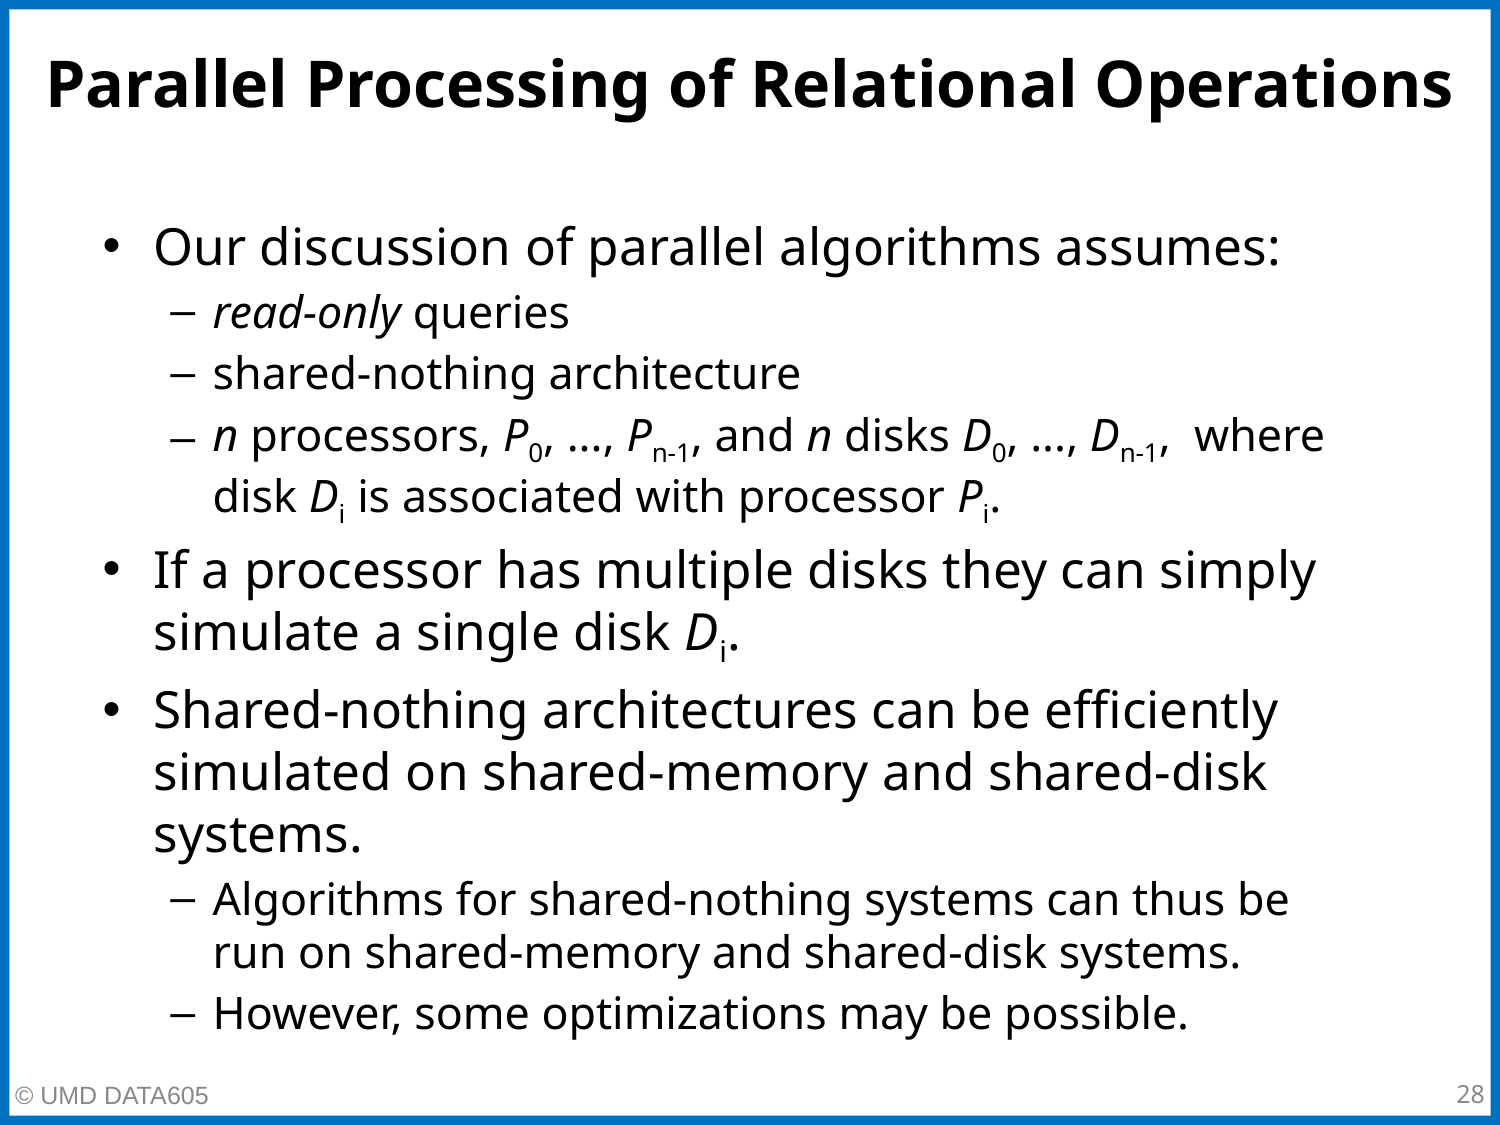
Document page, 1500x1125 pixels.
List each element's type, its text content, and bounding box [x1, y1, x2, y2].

list Our discussion of parallel algorithms assumes: read-only queries shared-nothing architecture n processors, P0, ..., Pn-1, and n disks D0, ..., Dn-1, where disk Di is associated with processor Pi. If a processor has multiple disks they can simply simulate a single disk Di. Shared-nothing architectures can be efficiently simulated on shared-memory and shared-disk systems. Algorithms for shared-nothing systems can thus be run on shared-memory and shared-disk systems. However, some optimizations may be possible. [87, 206, 1345, 1048]
title Parallel Processing of Relational Operations [24, 24, 1475, 138]
slide_number ‹#› [1149, 1065, 1500, 1125]
